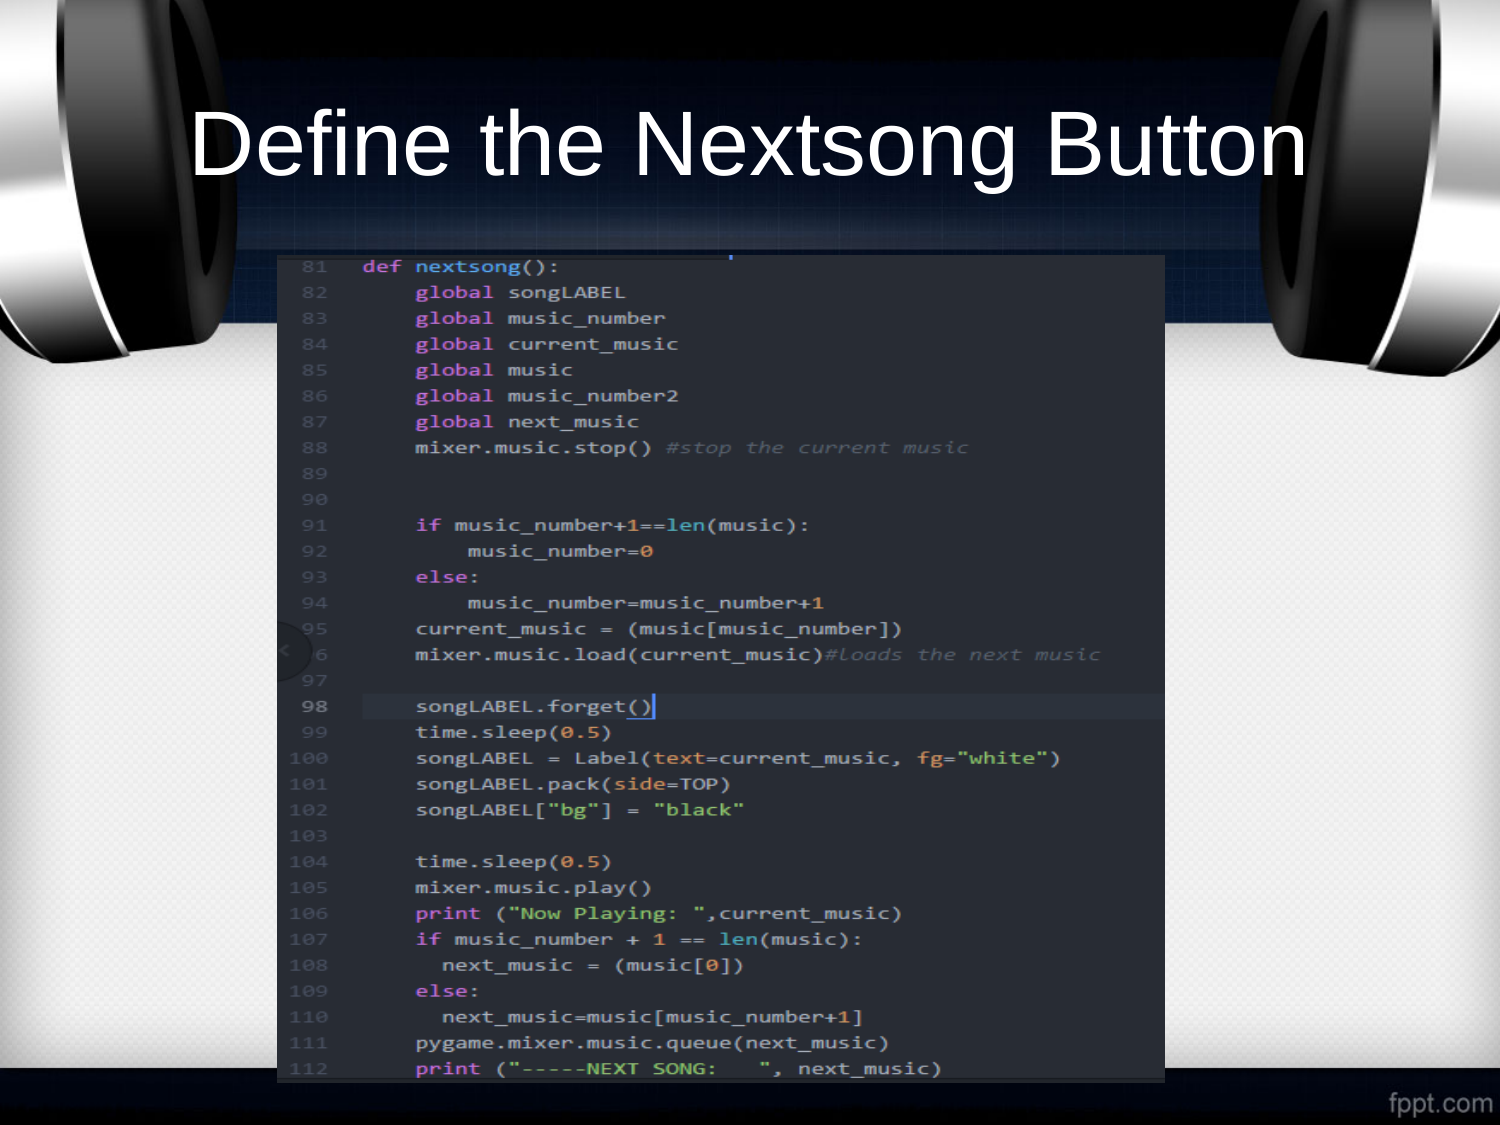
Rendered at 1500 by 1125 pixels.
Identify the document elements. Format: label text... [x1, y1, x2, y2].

title Define the Nextsong Button [75, 45, 1425, 233]
picture [0, 0, 1500, 1125]
